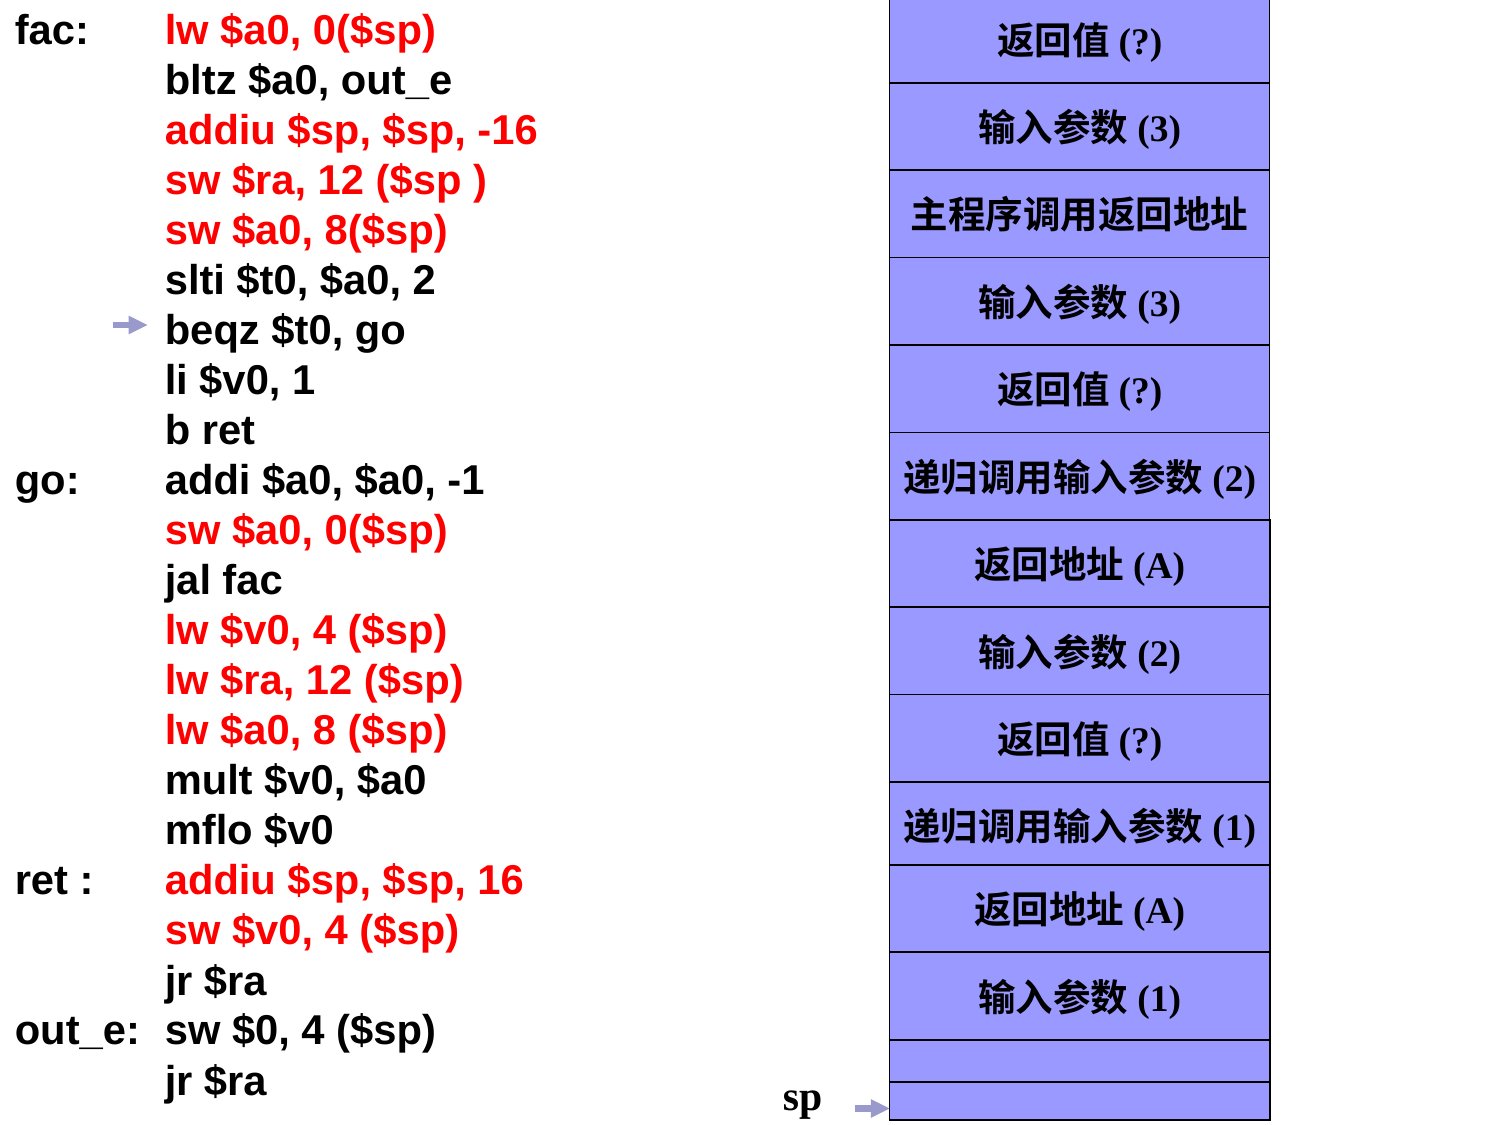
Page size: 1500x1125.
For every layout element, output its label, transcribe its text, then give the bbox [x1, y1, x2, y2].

text_box 递归调用输入参数(1) [889, 782, 1270, 864]
text_box 输入参数(1) [889, 952, 1270, 1039]
text_box 返回值(?) [889, 694, 1270, 782]
text_box 返回地址(A) [889, 519, 1270, 607]
text_box 返回值(?) [889, 0, 1270, 82]
text_box 递归调用输入参数(2) [889, 432, 1270, 519]
text_box 返回值(?) [889, 345, 1270, 432]
text_box [112, 318, 148, 332]
text_box 输入参数(3) [889, 82, 1270, 171]
text_box fac: lw $a0, 0($sp) bltz $a0, out_e addiu $sp, $sp, -16 sw $ra, 12 ($sp ) sw $a0, 8($sp) slti $t0, $a0, 2 beqz $t0, go li $v0, 1 b ret go: addi $a0, $a0, -1 sw $a0, 0($sp) jal fac lw $v0, 4 ($sp) lw $ra, 12 ($sp) lw $a0, 8 ($sp) mult $v0, $a0 mflo $v0 ret : addiu $sp, $sp, 16 sw $v0, 4 ($sp) jr $ra out_e: sw $0, 4 ($sp) jr $ra [0, 0, 656, 1111]
text_box 输入参数(2) [889, 607, 1270, 694]
text_box 主程序调用返回地址 [889, 171, 1270, 257]
text_box [889, 1039, 1270, 1082]
text_box [895, 1082, 1270, 1120]
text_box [783, 1060, 890, 1125]
text_box 返回地址(A) [889, 864, 1270, 952]
text_box 输入参数(3) [889, 257, 1270, 345]
